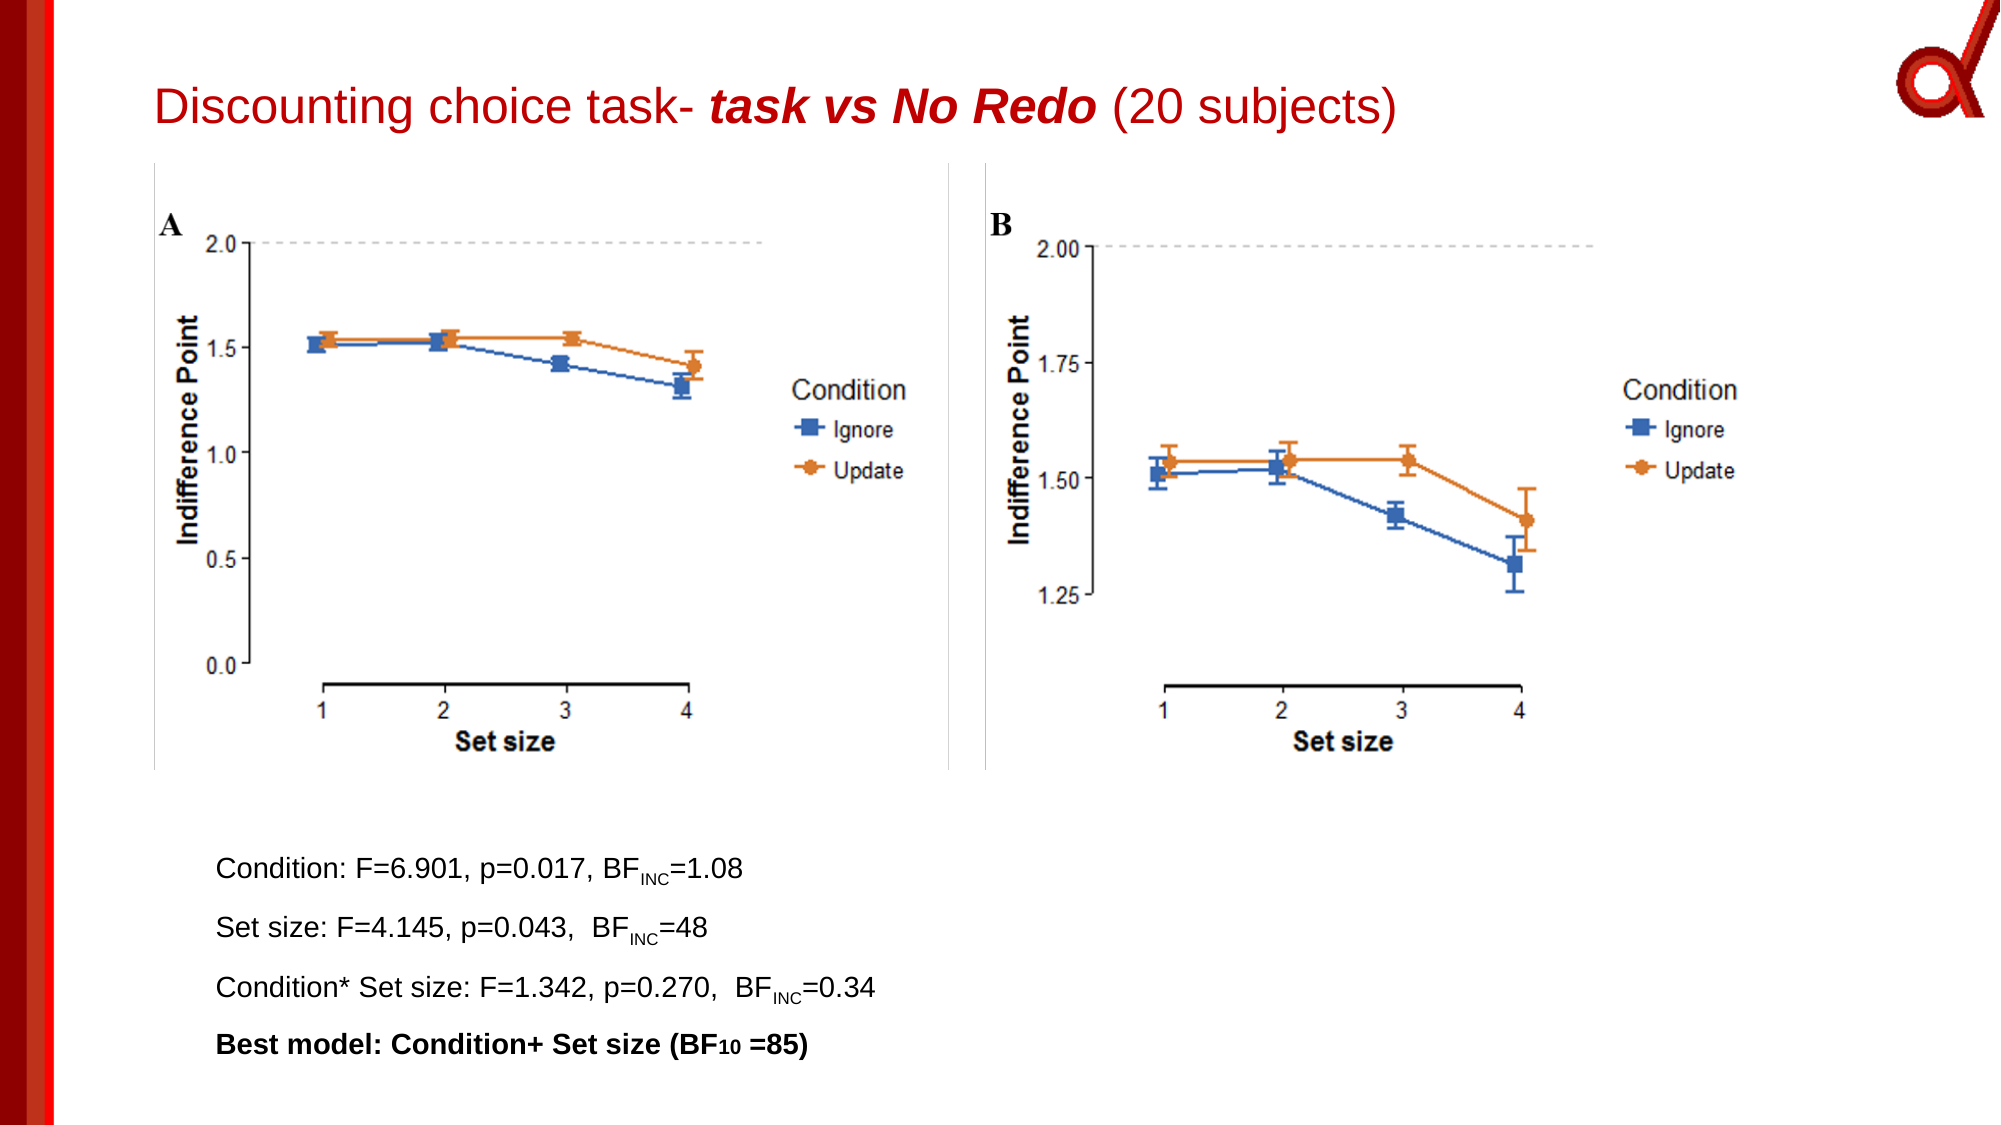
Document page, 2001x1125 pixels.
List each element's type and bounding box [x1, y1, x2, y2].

picture [0, 0, 2000, 1125]
text_box [138, 71, 1844, 143]
text_box [195, 817, 1060, 904]
